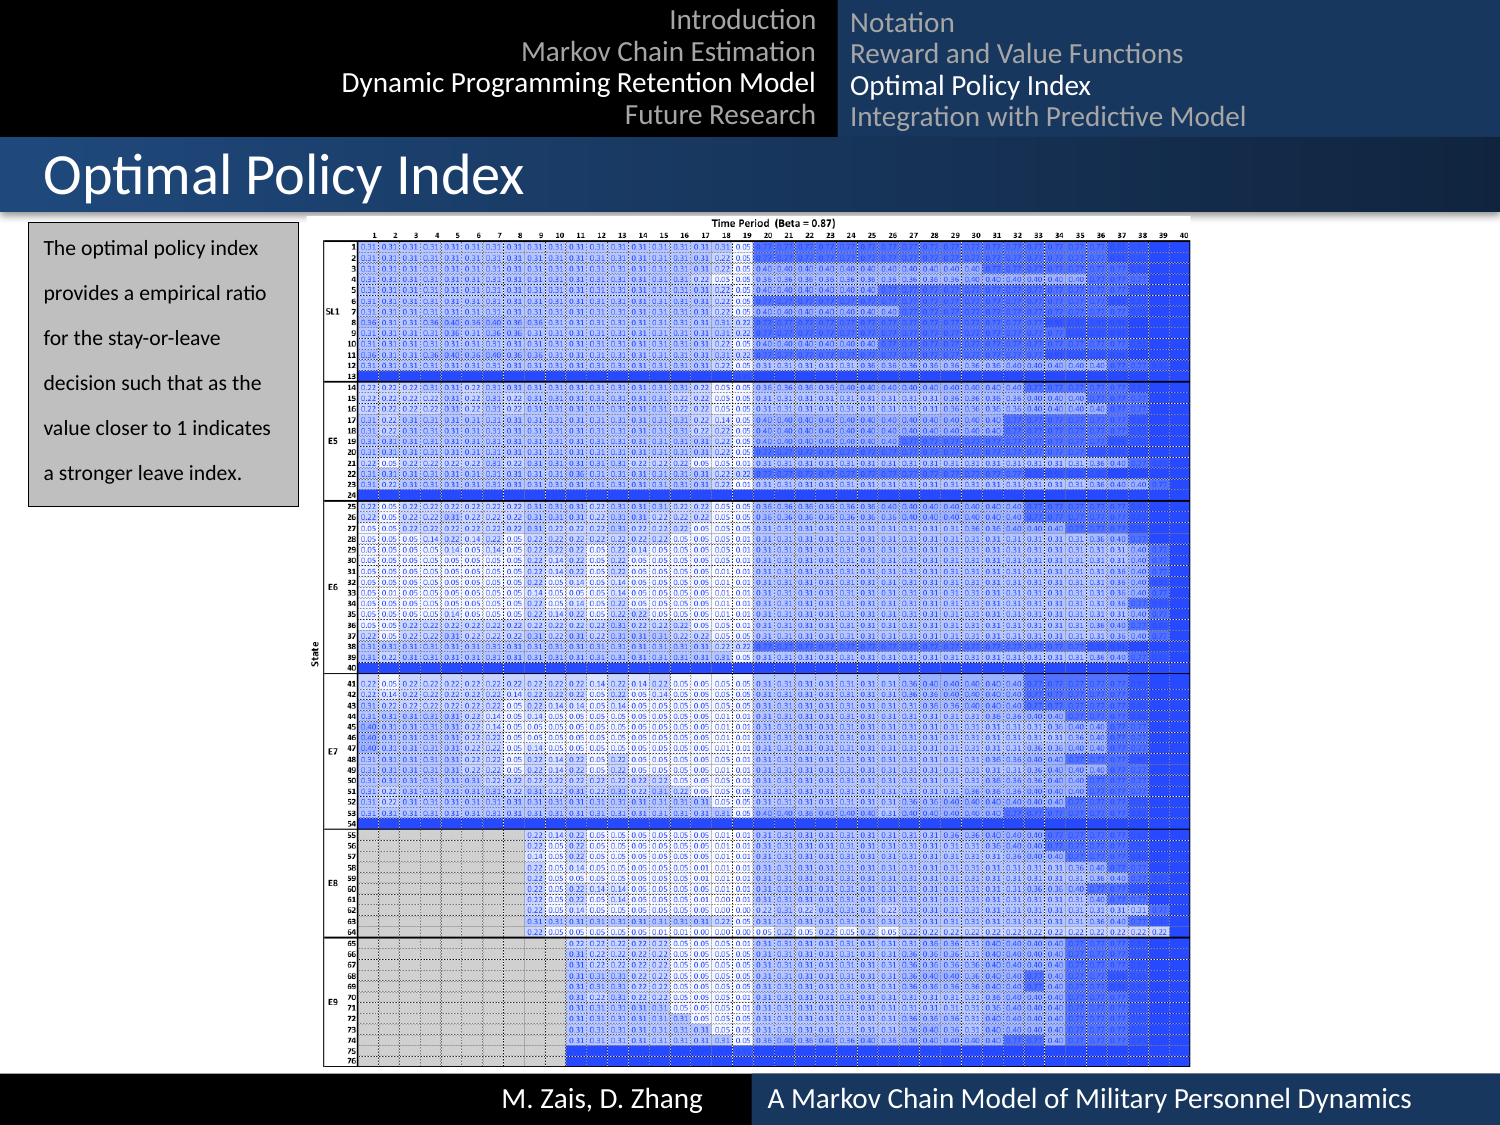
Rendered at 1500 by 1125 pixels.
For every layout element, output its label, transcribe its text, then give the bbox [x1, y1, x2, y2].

picture [305, 215, 1191, 1068]
text_box Notation Reward and Value Functions Optimal Policy Index Integration with Predictive Model [835, 0, 1383, 151]
text_box The optimal policy index provides a empirical ratio for the stay-or-leave decision such that as the value closer to 1 indicates a stronger leave index. [28, 222, 299, 507]
title Optimal Policy Index [28, 137, 1246, 212]
text_box Introduction Markov Chain Estimation Dynamic Programming Retention Model Future Research [6, 0, 832, 148]
